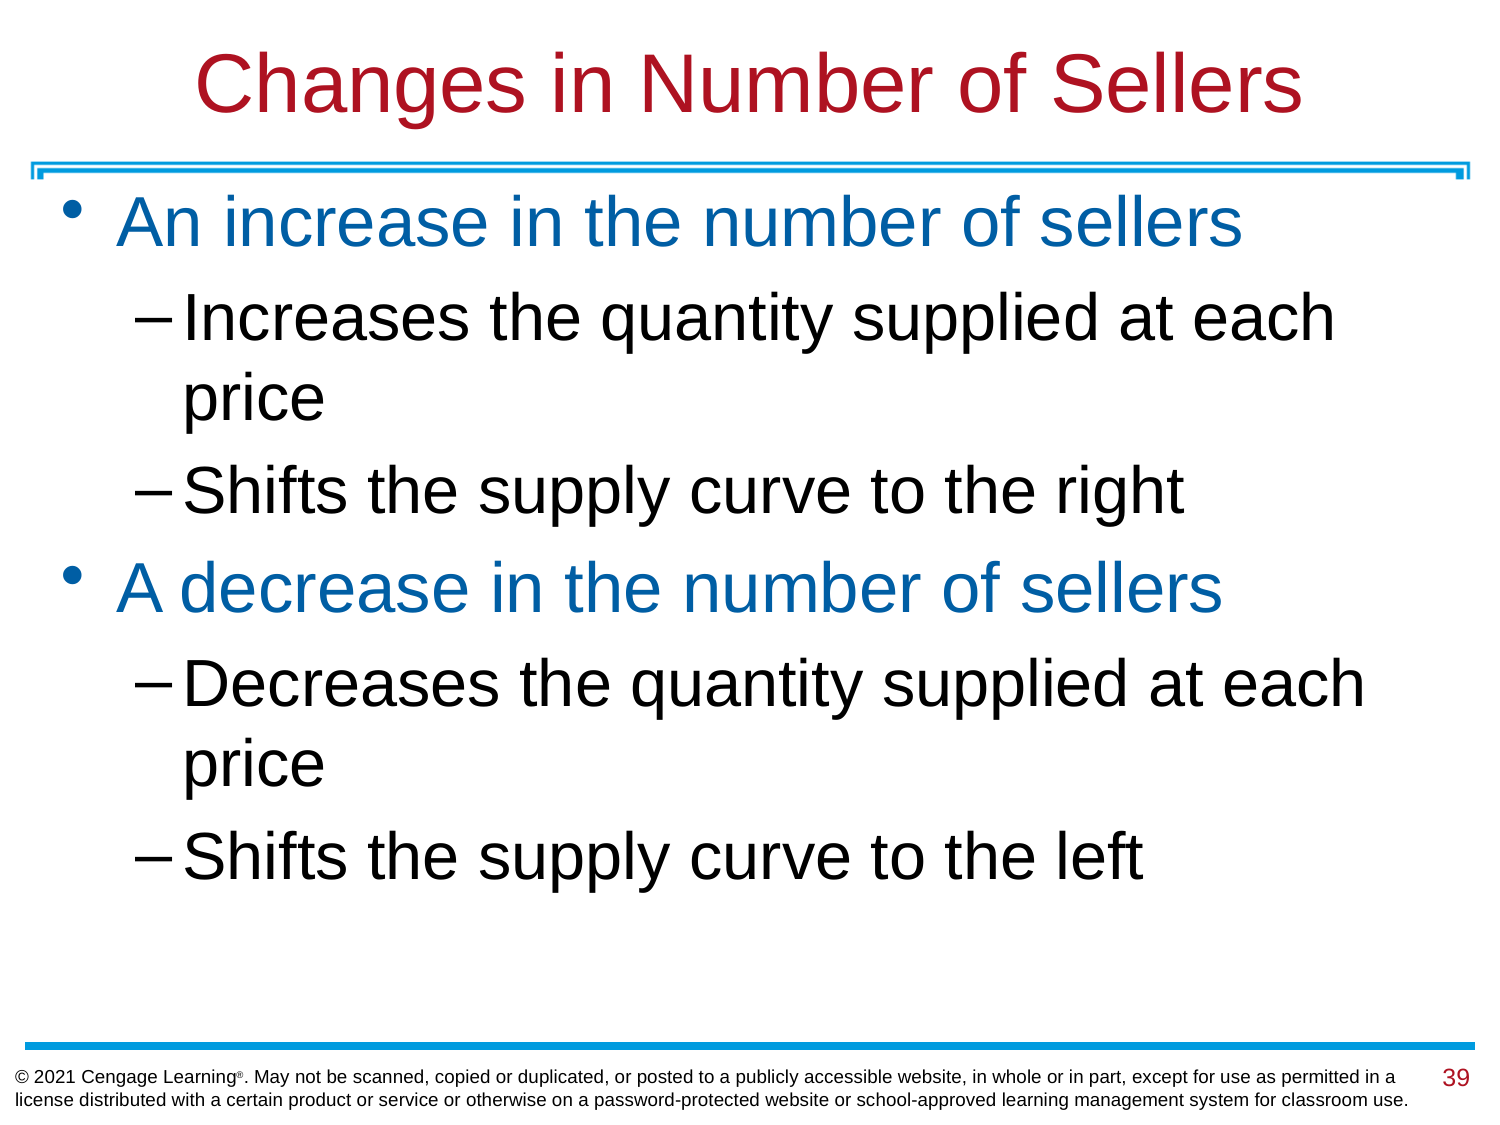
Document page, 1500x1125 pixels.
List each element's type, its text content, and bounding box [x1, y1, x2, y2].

list An increase in the number of sellers Increases the quantity supplied at each price Shifts the supply curve to the right A decrease in the number of sellers Decreases the quantity supplied at each price Shifts the supply curve to the left [45, 168, 1455, 1053]
picture [25, 158, 1475, 186]
title Changes in Number of Sellers [0, 0, 1500, 158]
slide_number 39 [1425, 1052, 1500, 1117]
text_box © 2021 Cengage Learning®. May not be scanned, copied or duplicated, or posted to a publicly accessible website, in whole or in part, except for use as permitted in a license distributed with a certain product or service or otherwise on a password-protected website or school-approved learning management system for classroom use. [0, 1049, 1425, 1125]
